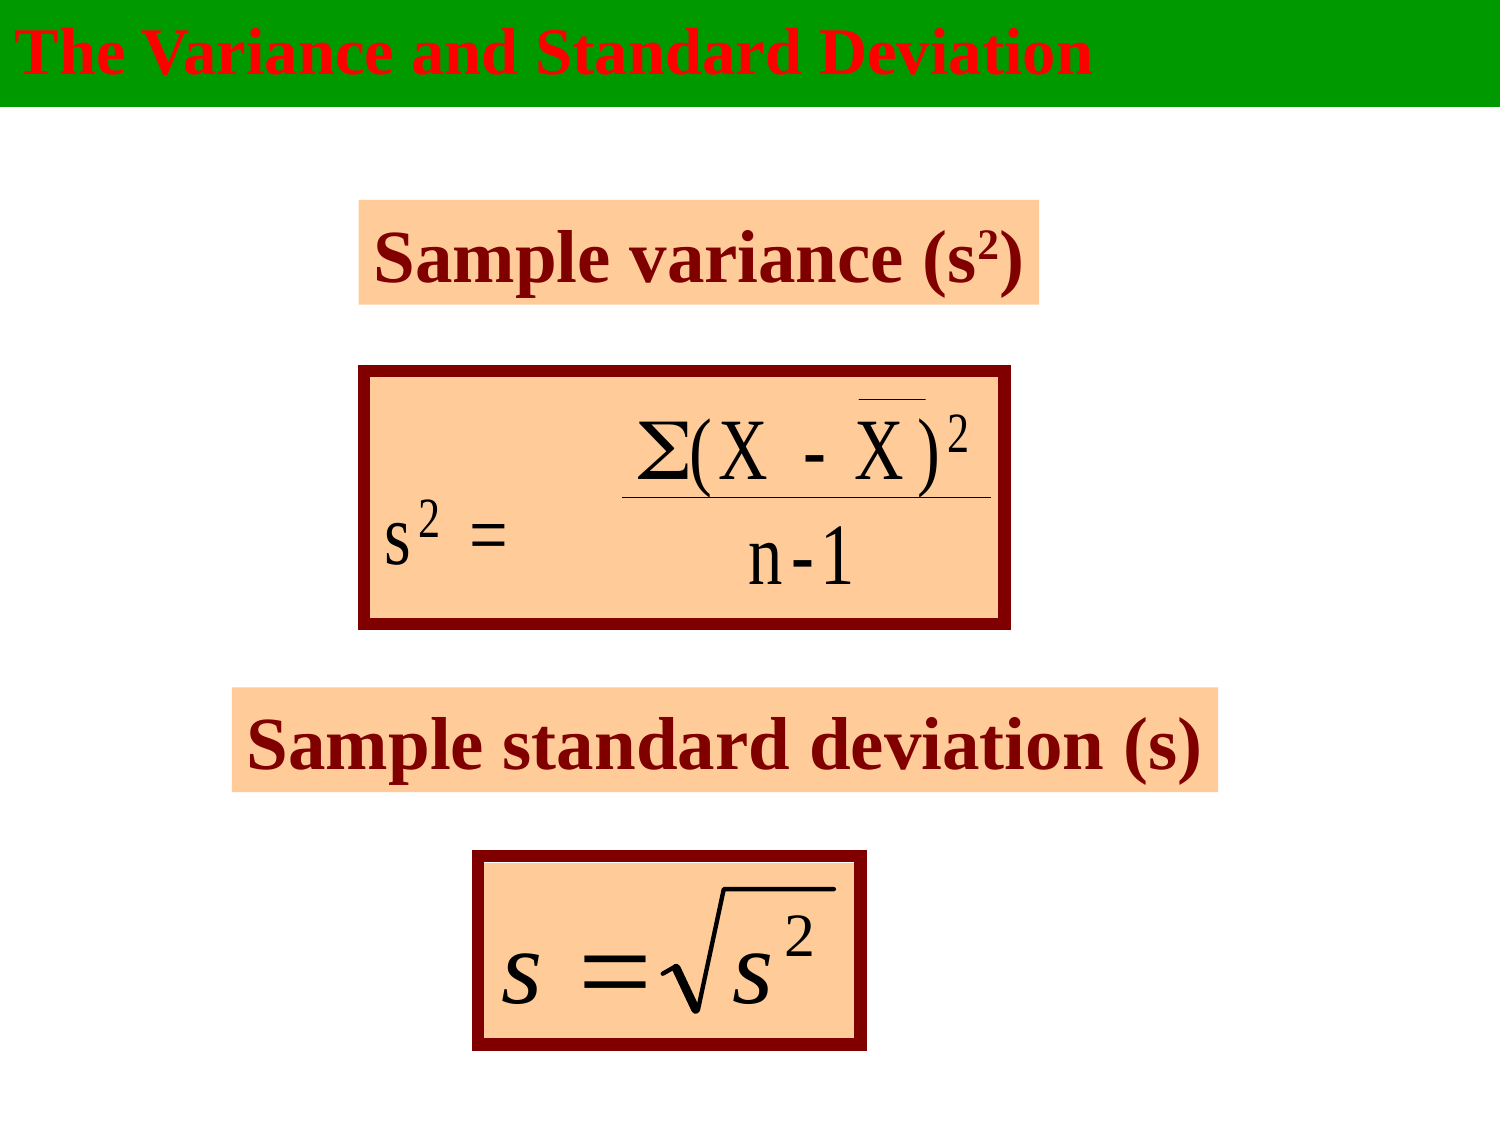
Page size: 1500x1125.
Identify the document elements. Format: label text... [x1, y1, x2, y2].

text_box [369, 376, 999, 618]
text_box The Variance and Standard Deviation [0, 0, 1500, 107]
text_box Sample standard deviation (s) [231, 687, 1219, 793]
text_box Sample variance (s2) [358, 199, 1040, 305]
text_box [484, 862, 855, 1039]
